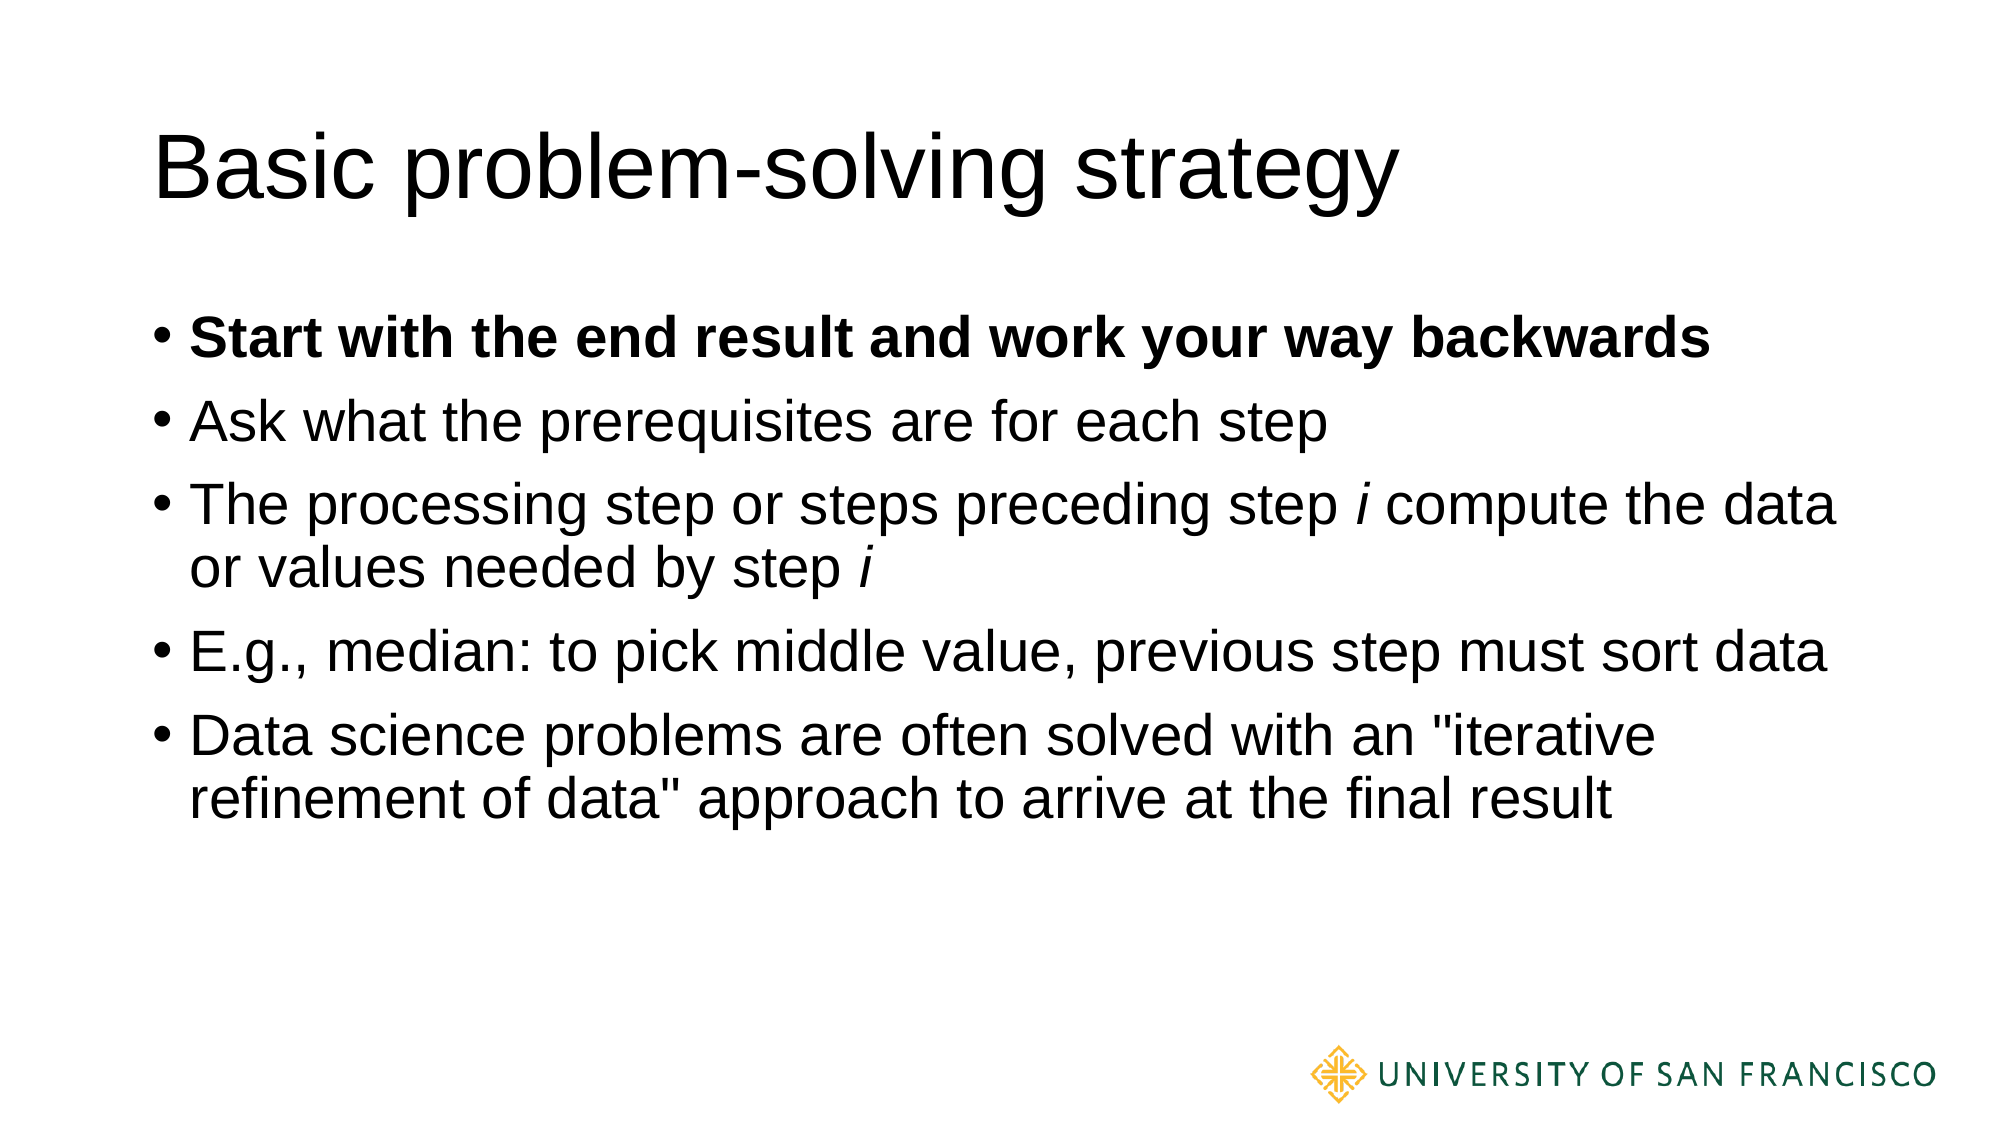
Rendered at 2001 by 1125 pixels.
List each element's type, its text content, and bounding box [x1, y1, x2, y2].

list Start with the end result and work your way backwards Ask what the prerequisites are for each step The processing step or steps preceding step i compute the data or values needed by step i E.g., median: to pick middle value, previous step must sort data Data science problems are often solved with an "iterative refinement of data" approach to arrive at the final result [137, 299, 1863, 1014]
title Basic problem-solving strategy [137, 59, 1863, 278]
